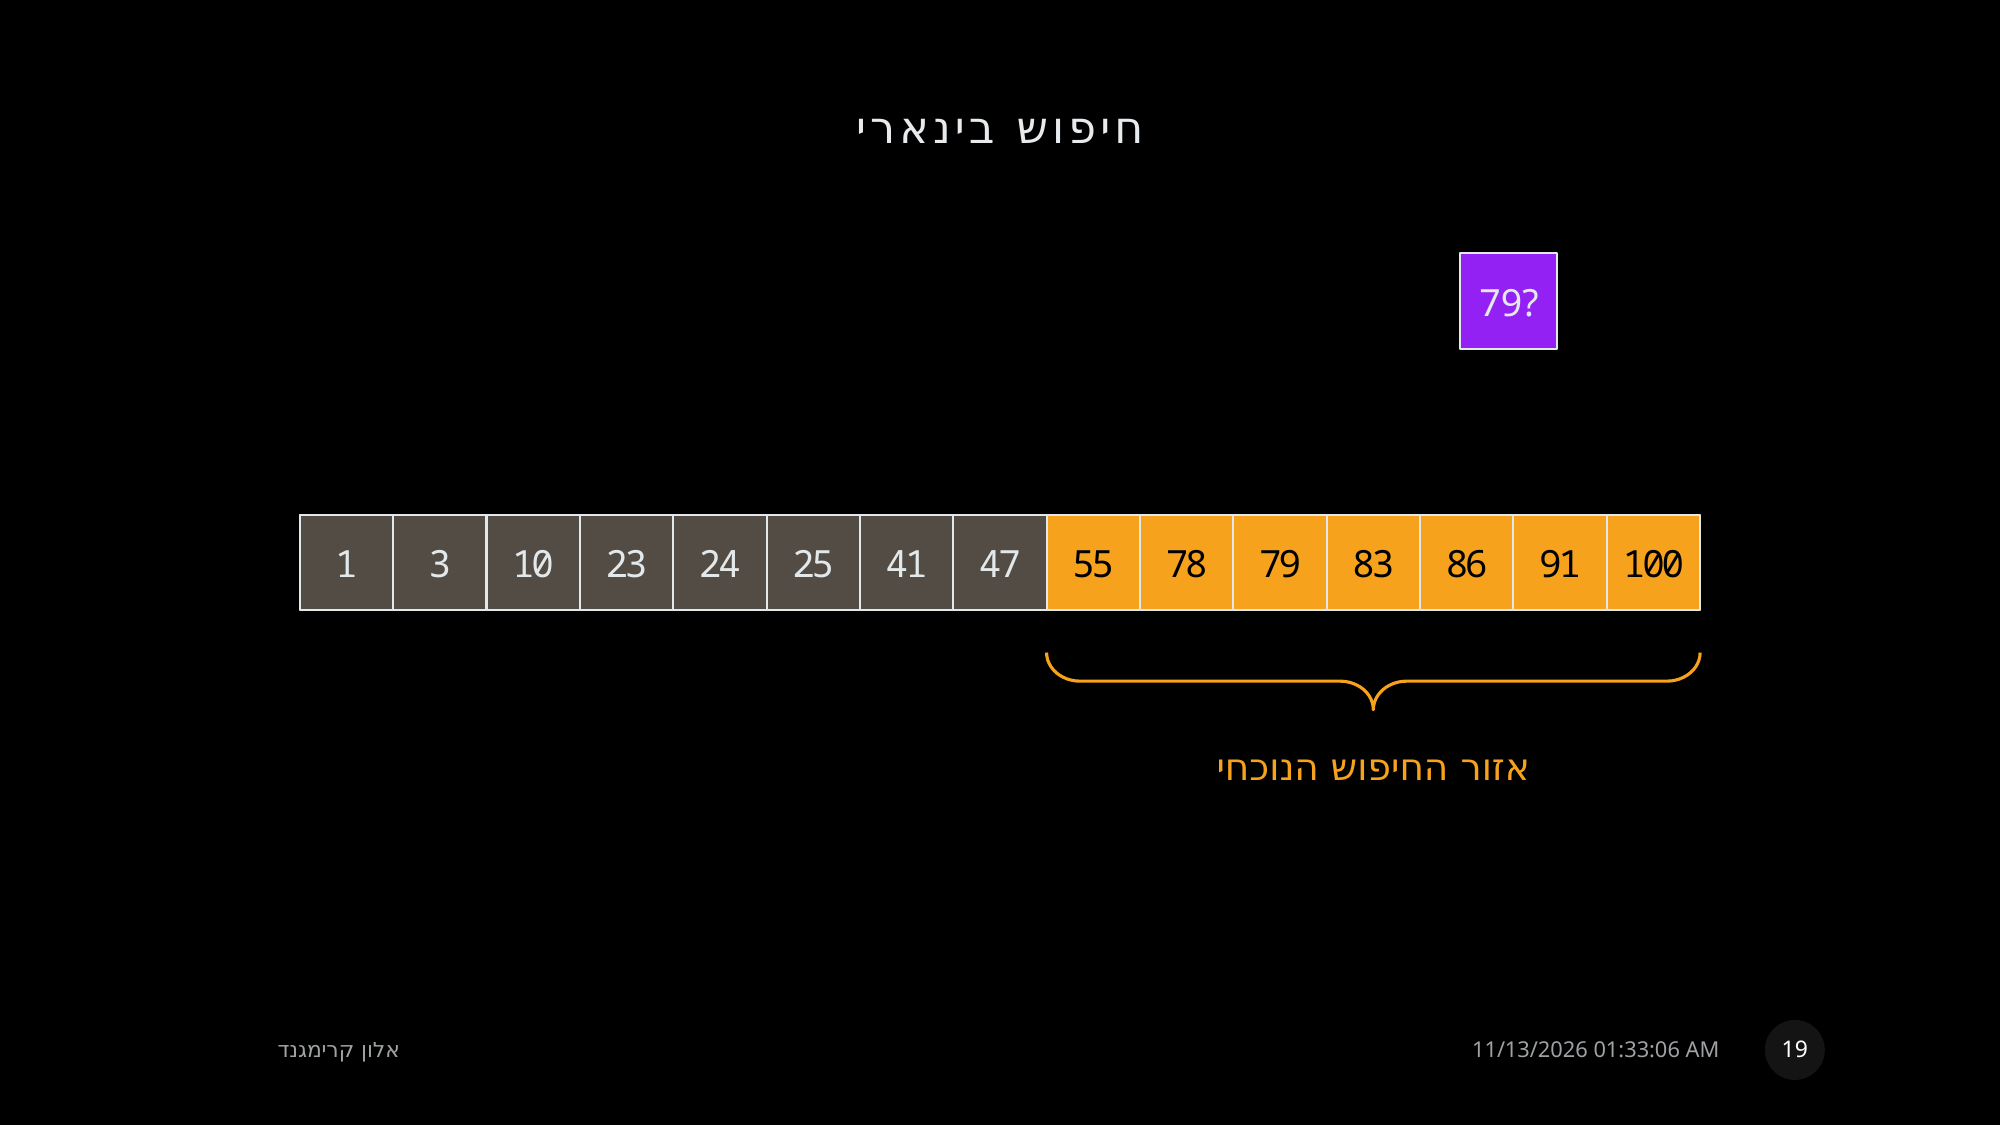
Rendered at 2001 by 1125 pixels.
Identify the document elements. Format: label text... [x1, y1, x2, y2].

text_box 47 [952, 514, 1046, 611]
text_box 55 [1046, 514, 1139, 611]
footer אלון קרימגנד [262, 1023, 1231, 1076]
text_box 78 [1139, 514, 1232, 611]
text_box 10 [485, 514, 579, 611]
text_box 41 [859, 514, 952, 611]
text_box 25 [766, 514, 859, 611]
text_box 91 [1512, 514, 1606, 611]
text_box 86 [1419, 514, 1512, 611]
text_box [1046, 652, 1701, 711]
text_box 79? [1459, 252, 1558, 350]
text_box 83 [1326, 514, 1419, 611]
text_box 79 [1232, 514, 1326, 611]
slide_number 19 [1764, 1019, 1825, 1080]
text_box 3 [392, 514, 485, 611]
text_box 1 [299, 514, 392, 611]
slide_number 16 אוגוסט, 2022 [1283, 1023, 1735, 1077]
text_box אזור החיפוש הנוכחי [1201, 735, 1546, 796]
text_box 100 [1606, 514, 1701, 611]
title חיפוש בינארי [261, 73, 1739, 186]
text_box 24 [672, 514, 766, 611]
text_box 23 [579, 514, 672, 611]
